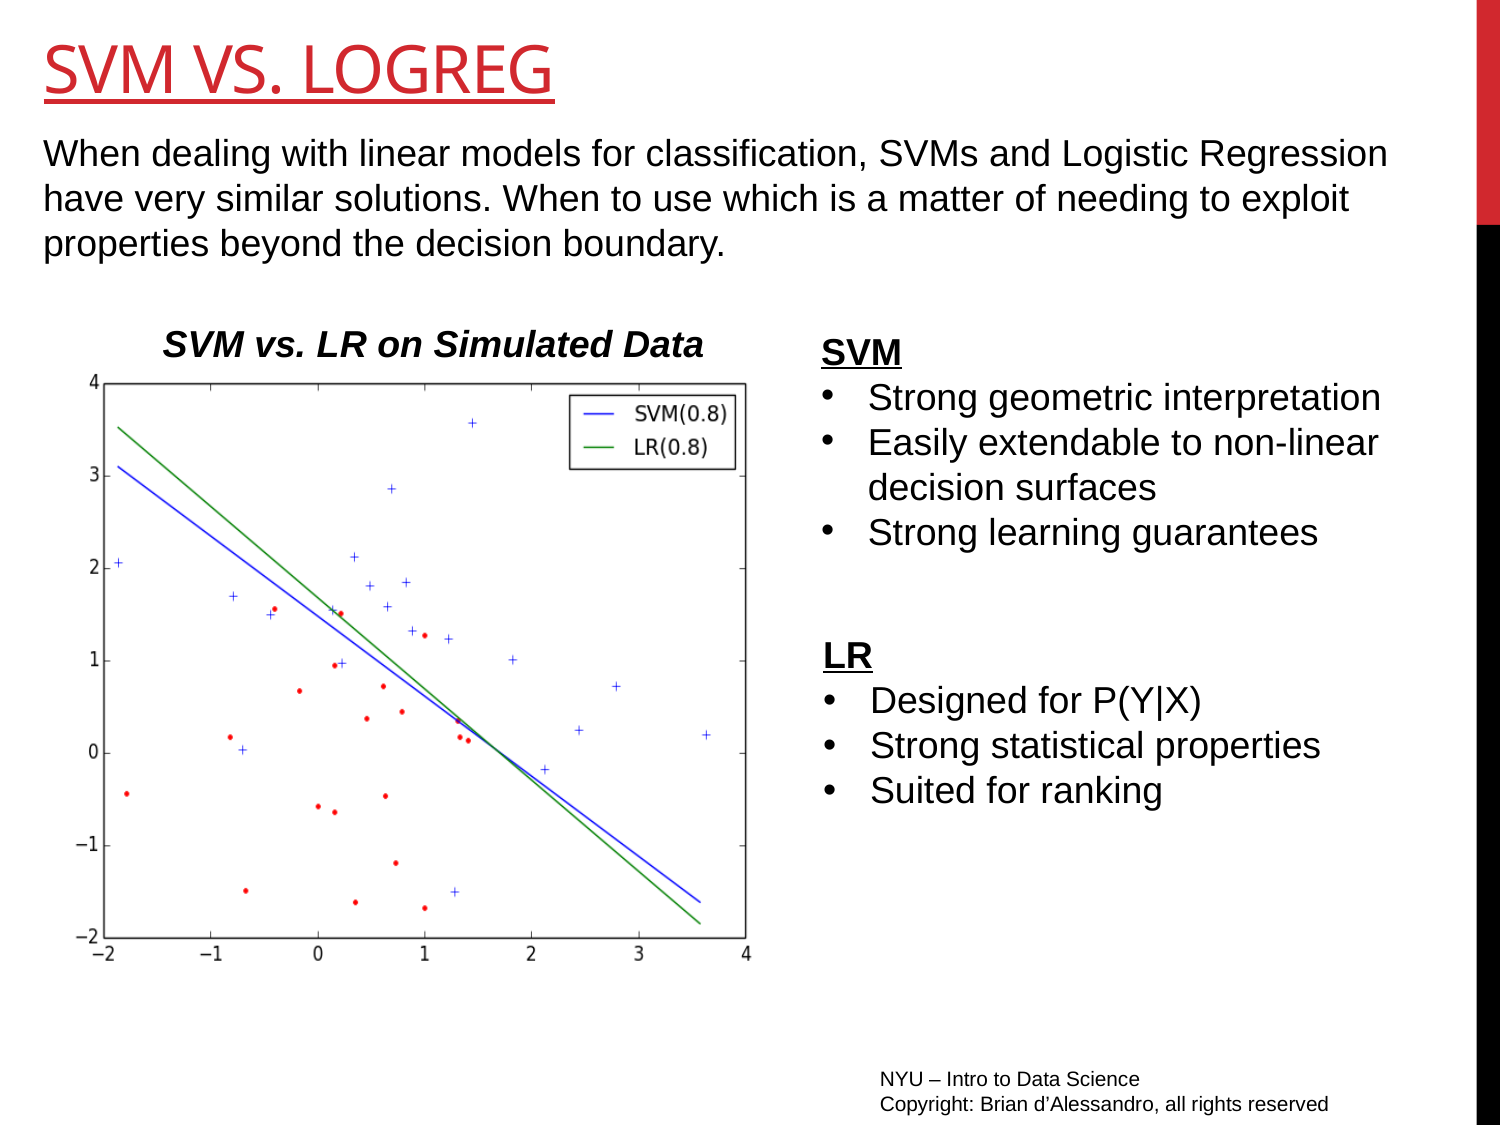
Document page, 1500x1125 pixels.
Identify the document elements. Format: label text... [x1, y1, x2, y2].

picture [0, 313, 828, 1007]
text_box SVM Strong geometric interpretation Easily extendable to non-linear decision surfaces Strong learning guarantees [836, 320, 1442, 560]
text_box LR Designed for P(Y|X) Strong statistical properties Suited for ranking [836, 624, 1444, 819]
text_box [25, 0, 321, 218]
title Svm vs. logreg [321, 3, 1404, 115]
text_box When dealing with linear models for classification, SVMs and Logistic Regression have very similar solutions. When to use which is a matter of needing to exploit properties beyond the decision boundary. [28, 121, 1425, 272]
